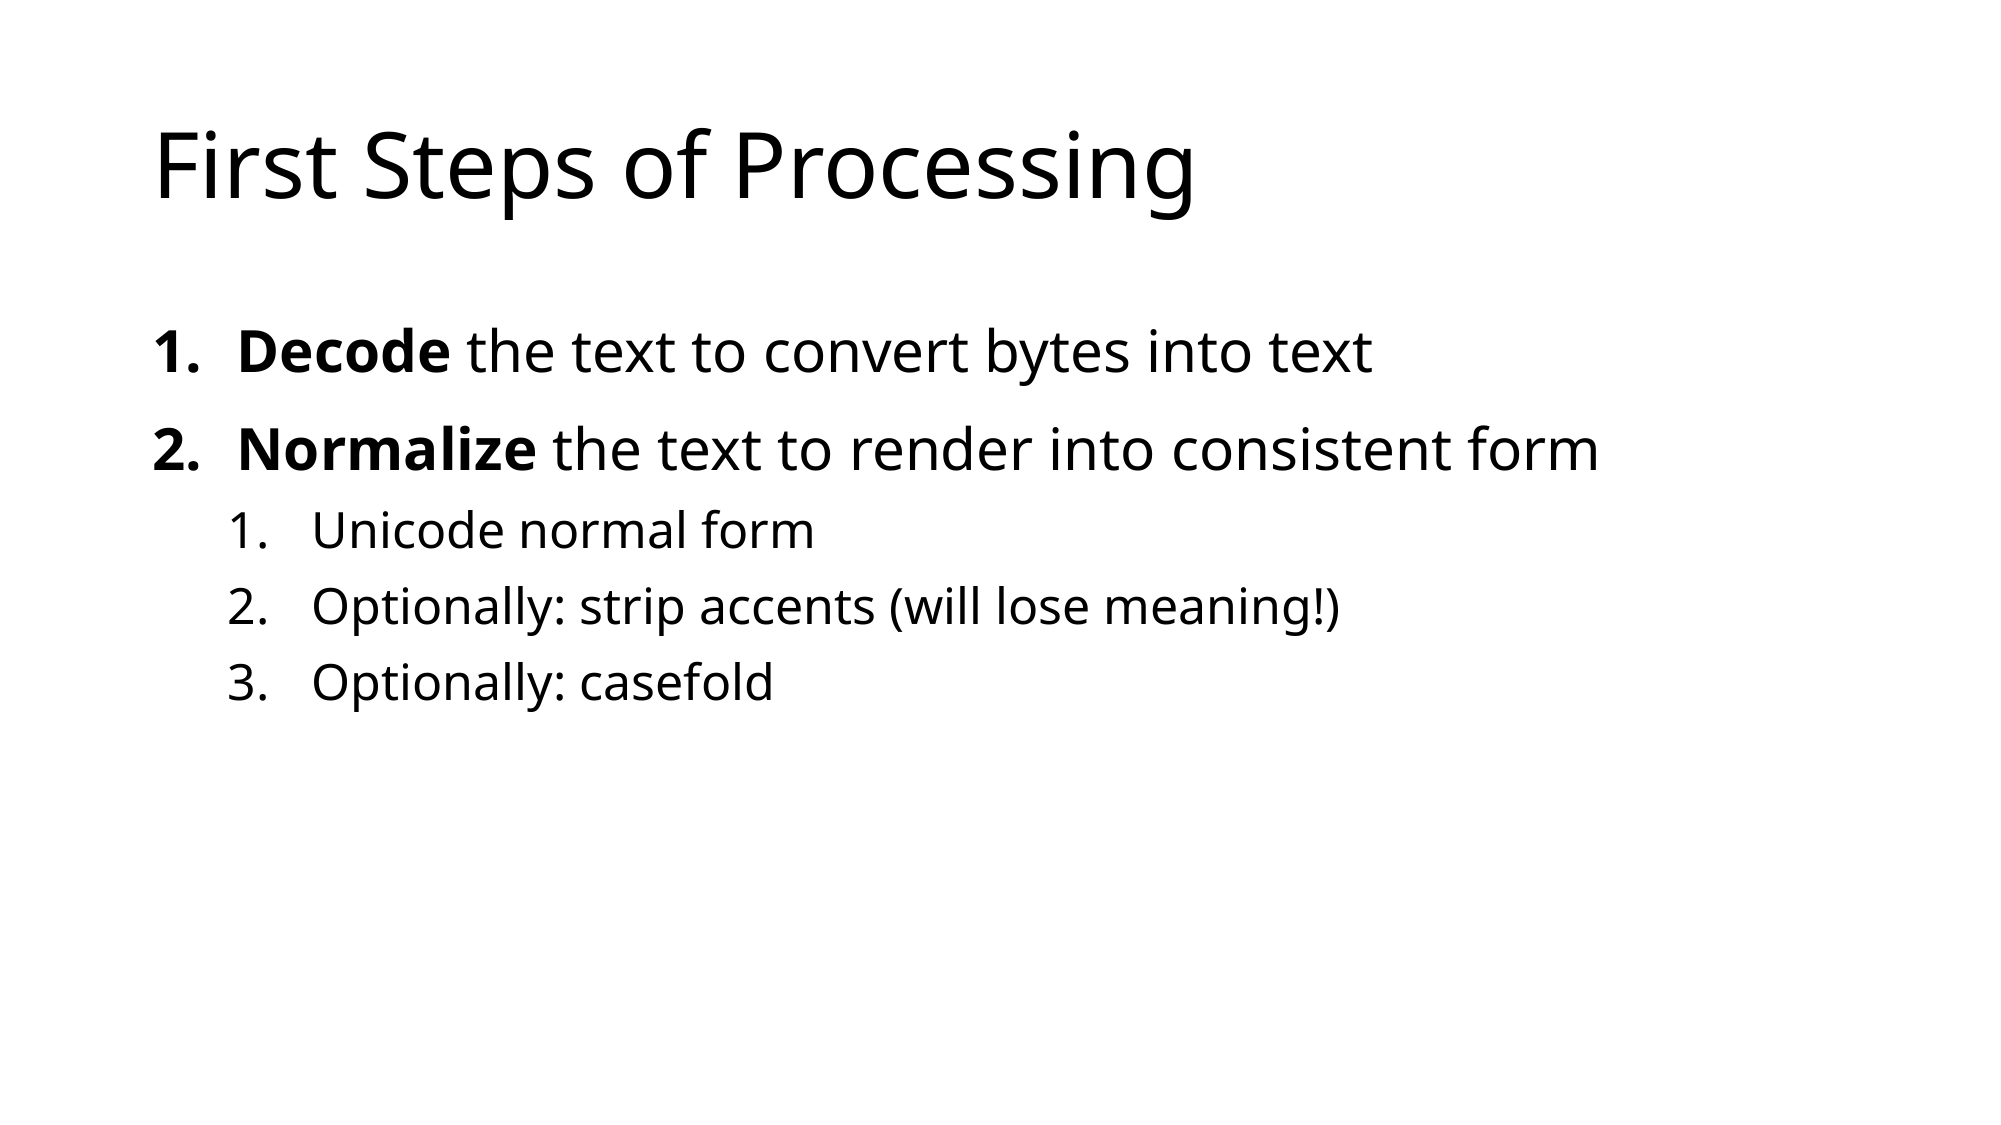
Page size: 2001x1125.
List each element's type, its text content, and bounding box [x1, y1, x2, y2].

title First Steps of Processing [137, 59, 1863, 278]
list Decode the text to convert bytes into text Normalize the text to render into consistent form Unicode normal form Optionally: strip accents (will lose meaning!) Optionally: casefold [137, 299, 1863, 1014]
